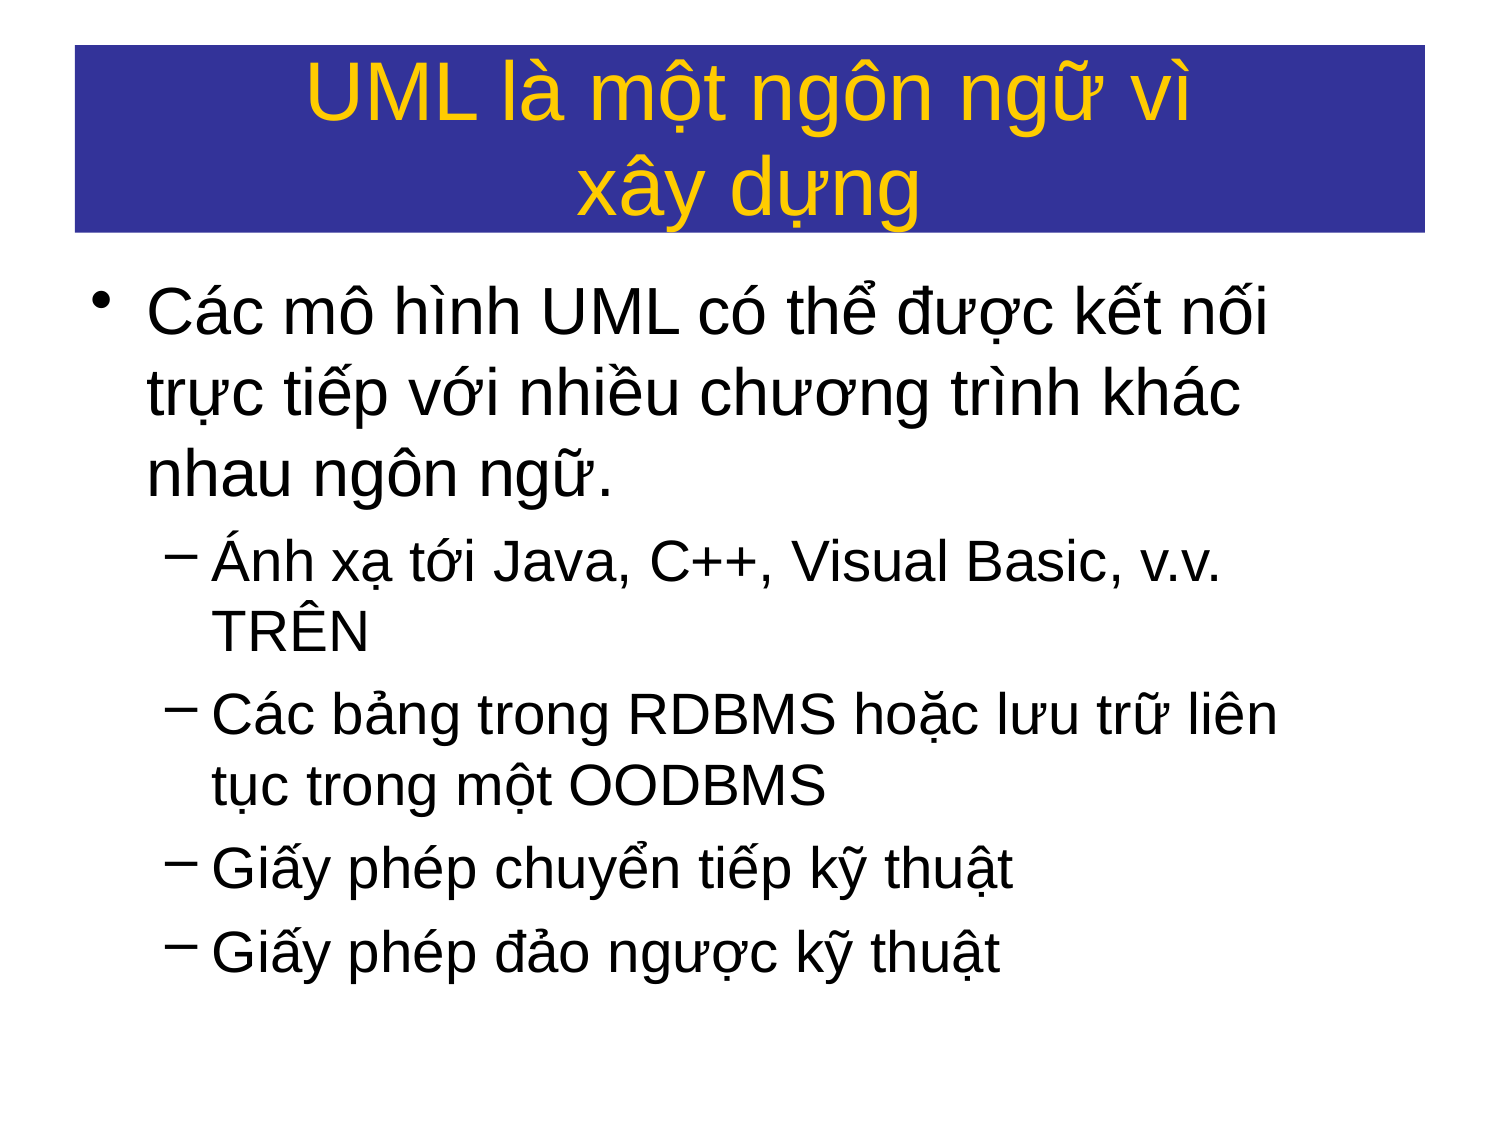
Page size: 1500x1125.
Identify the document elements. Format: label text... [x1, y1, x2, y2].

text_box UML là một ngôn ngữ vì xây dựng [74, 45, 1425, 233]
text_box Các mô hình UML có thể được kết nối trực tiếp với nhiều chương trình khác nhau ngôn ngữ. Ánh xạ tới Java, C++, Visual Basic, v.v. TRÊN Các bảng trong RDBMS hoặc lưu trữ liên tục trong một OODBMS Giấy phép chuyển tiếp kỹ thuật Giấy phép đảo ngược kỹ thuật [87, 266, 1370, 984]
